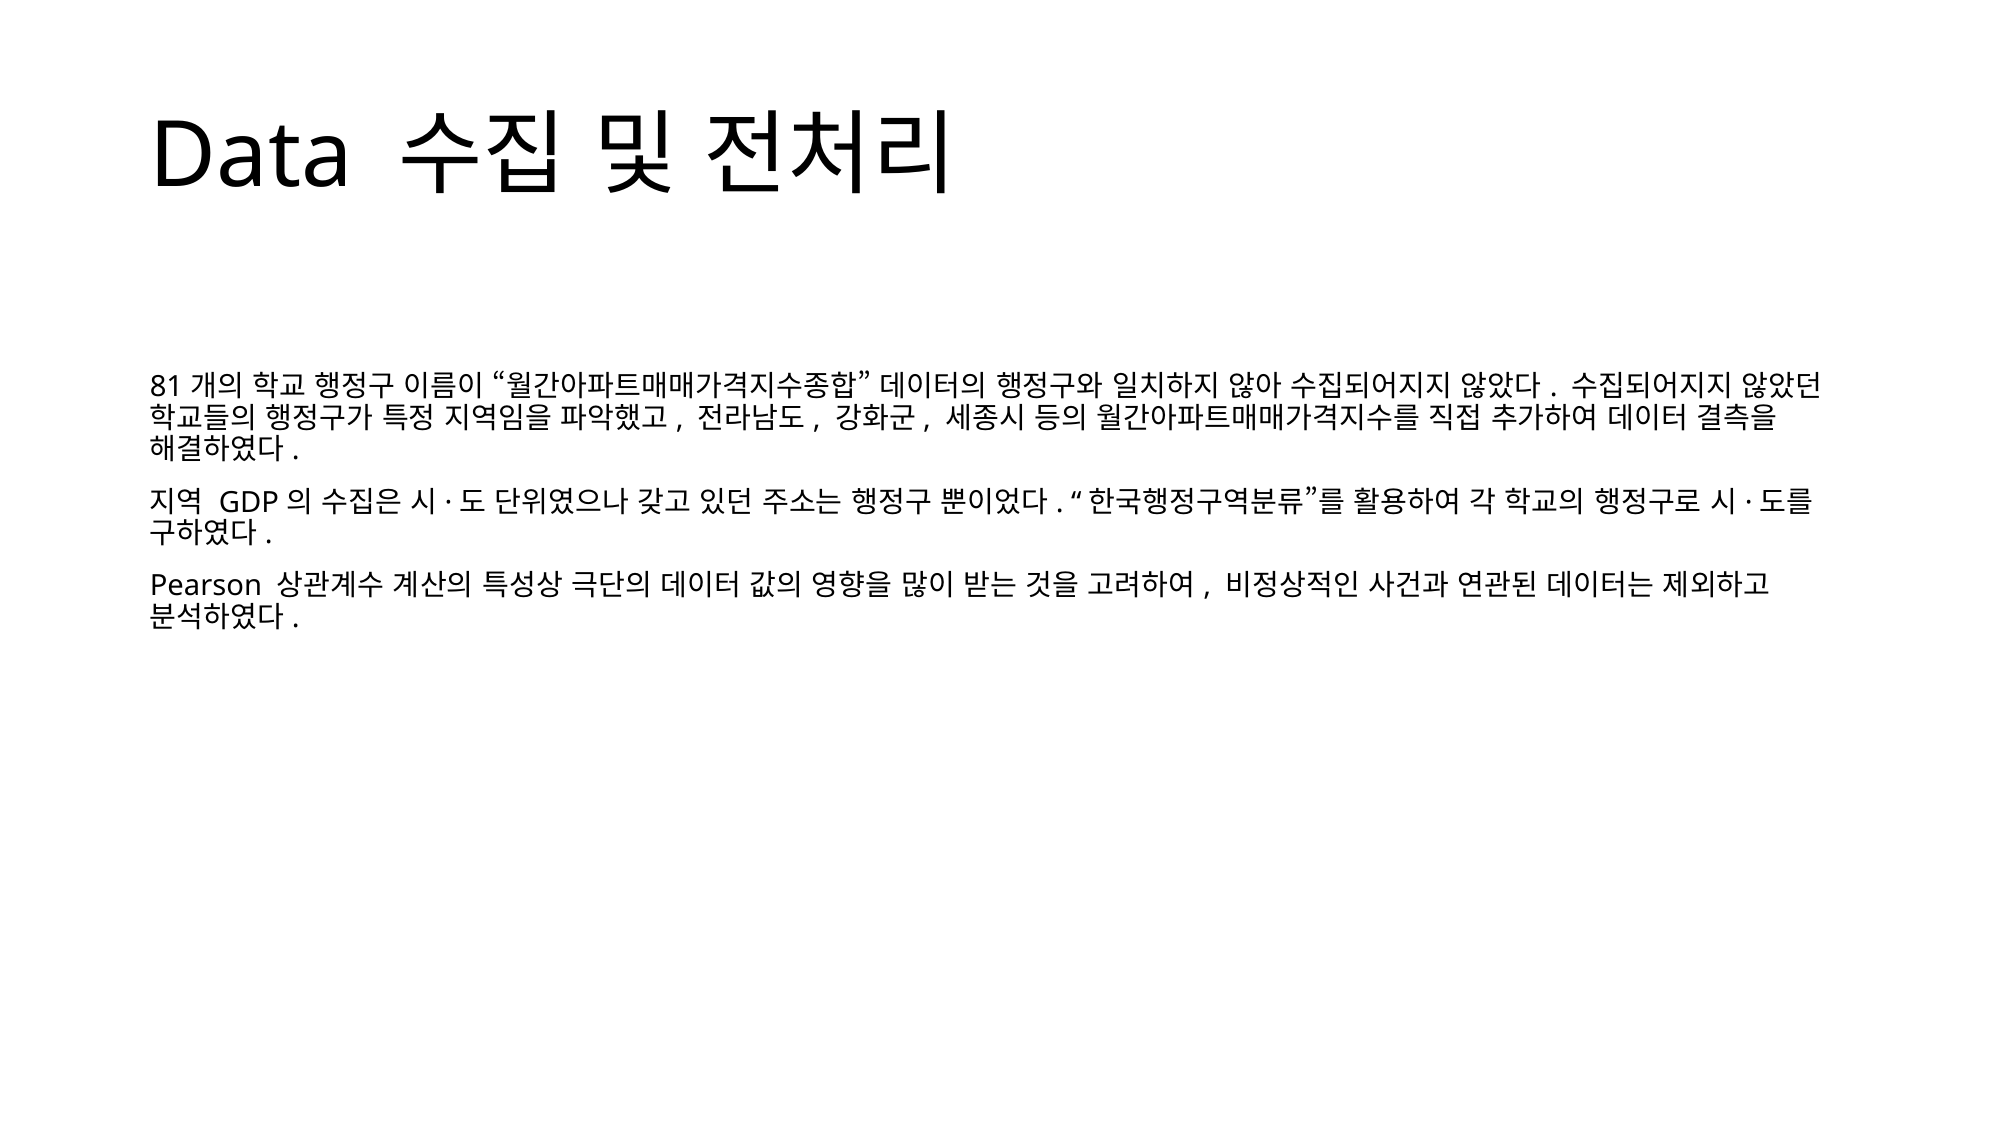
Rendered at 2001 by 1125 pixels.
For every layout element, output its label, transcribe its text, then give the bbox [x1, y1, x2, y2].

title Data 수집 및 전처리 [134, 79, 1860, 234]
list 81개의 학교 행정구 이름이 “월간아파트매매가격지수종합” 데이터의 행정구와 일치하지 않아 수집되어지지 않았다. 수집되어지지 않았던 학교들의 행정구가 특정 지역임을 파악했고, 전라남도, 강화군, 세종시 등의 월간아파트매매가격지수를 직접 추가하여 데이터 결측을 해결하였다. 지역 GDP의 수집은 시·도 단위였으나 갖고 있던 주소는 행정구 뿐이었다. “한국행정구역분류”를 활용하여 각 학교의 행정구로 시·도를 구하였다. Pearson 상관계수 계산의 특성상 극단의 데이터 값의 영향을 많이 받는 것을 고려하여, 비정상적인 사건과 연관된 데이터는 제외하고 분석하였다. [134, 256, 1860, 1017]
